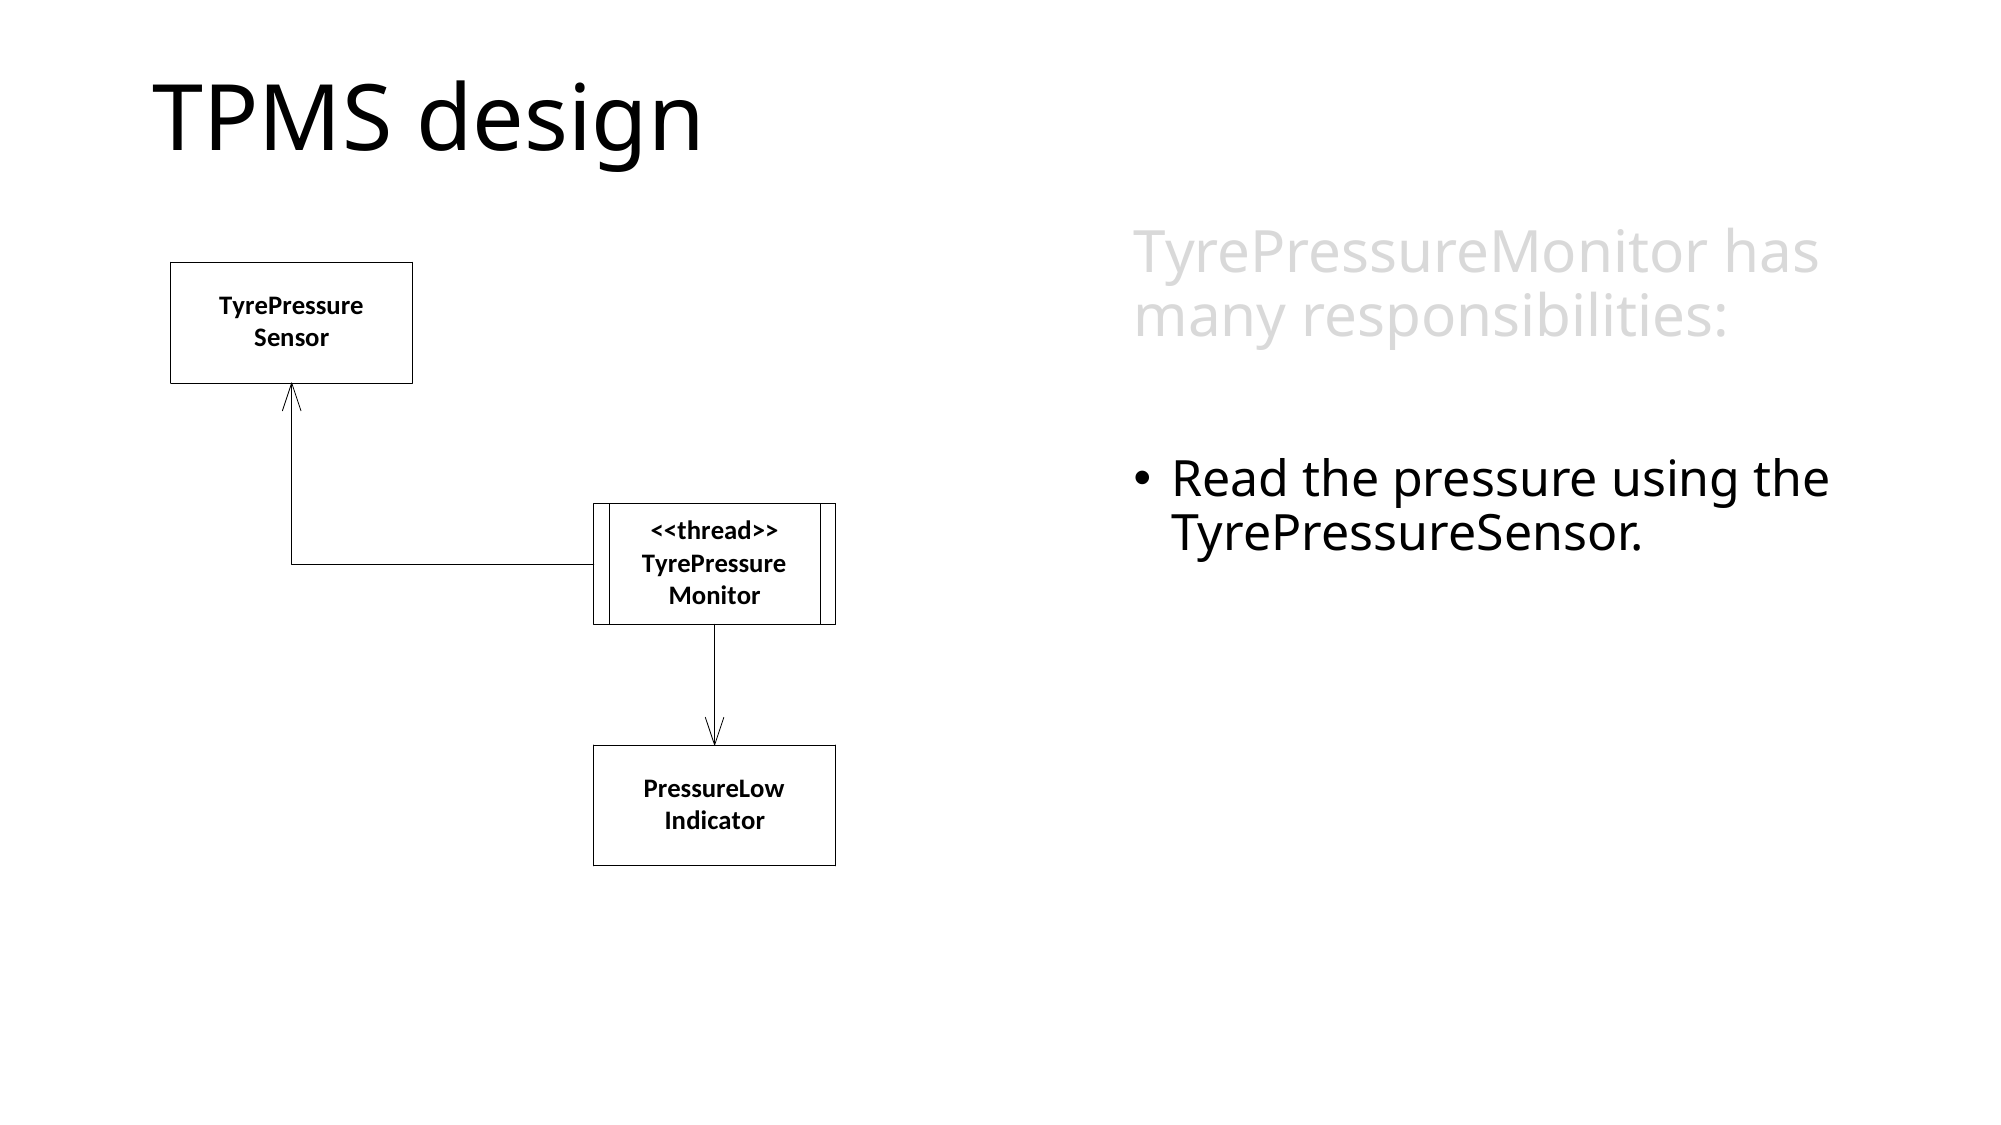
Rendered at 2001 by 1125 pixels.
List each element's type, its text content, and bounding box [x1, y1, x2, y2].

list TyrePressureMonitor has many responsibilities: Read the pressure using the TyrePressureSensor. [1118, 215, 1863, 1014]
picture [165, 257, 841, 871]
title TPMS design [137, 59, 1863, 182]
